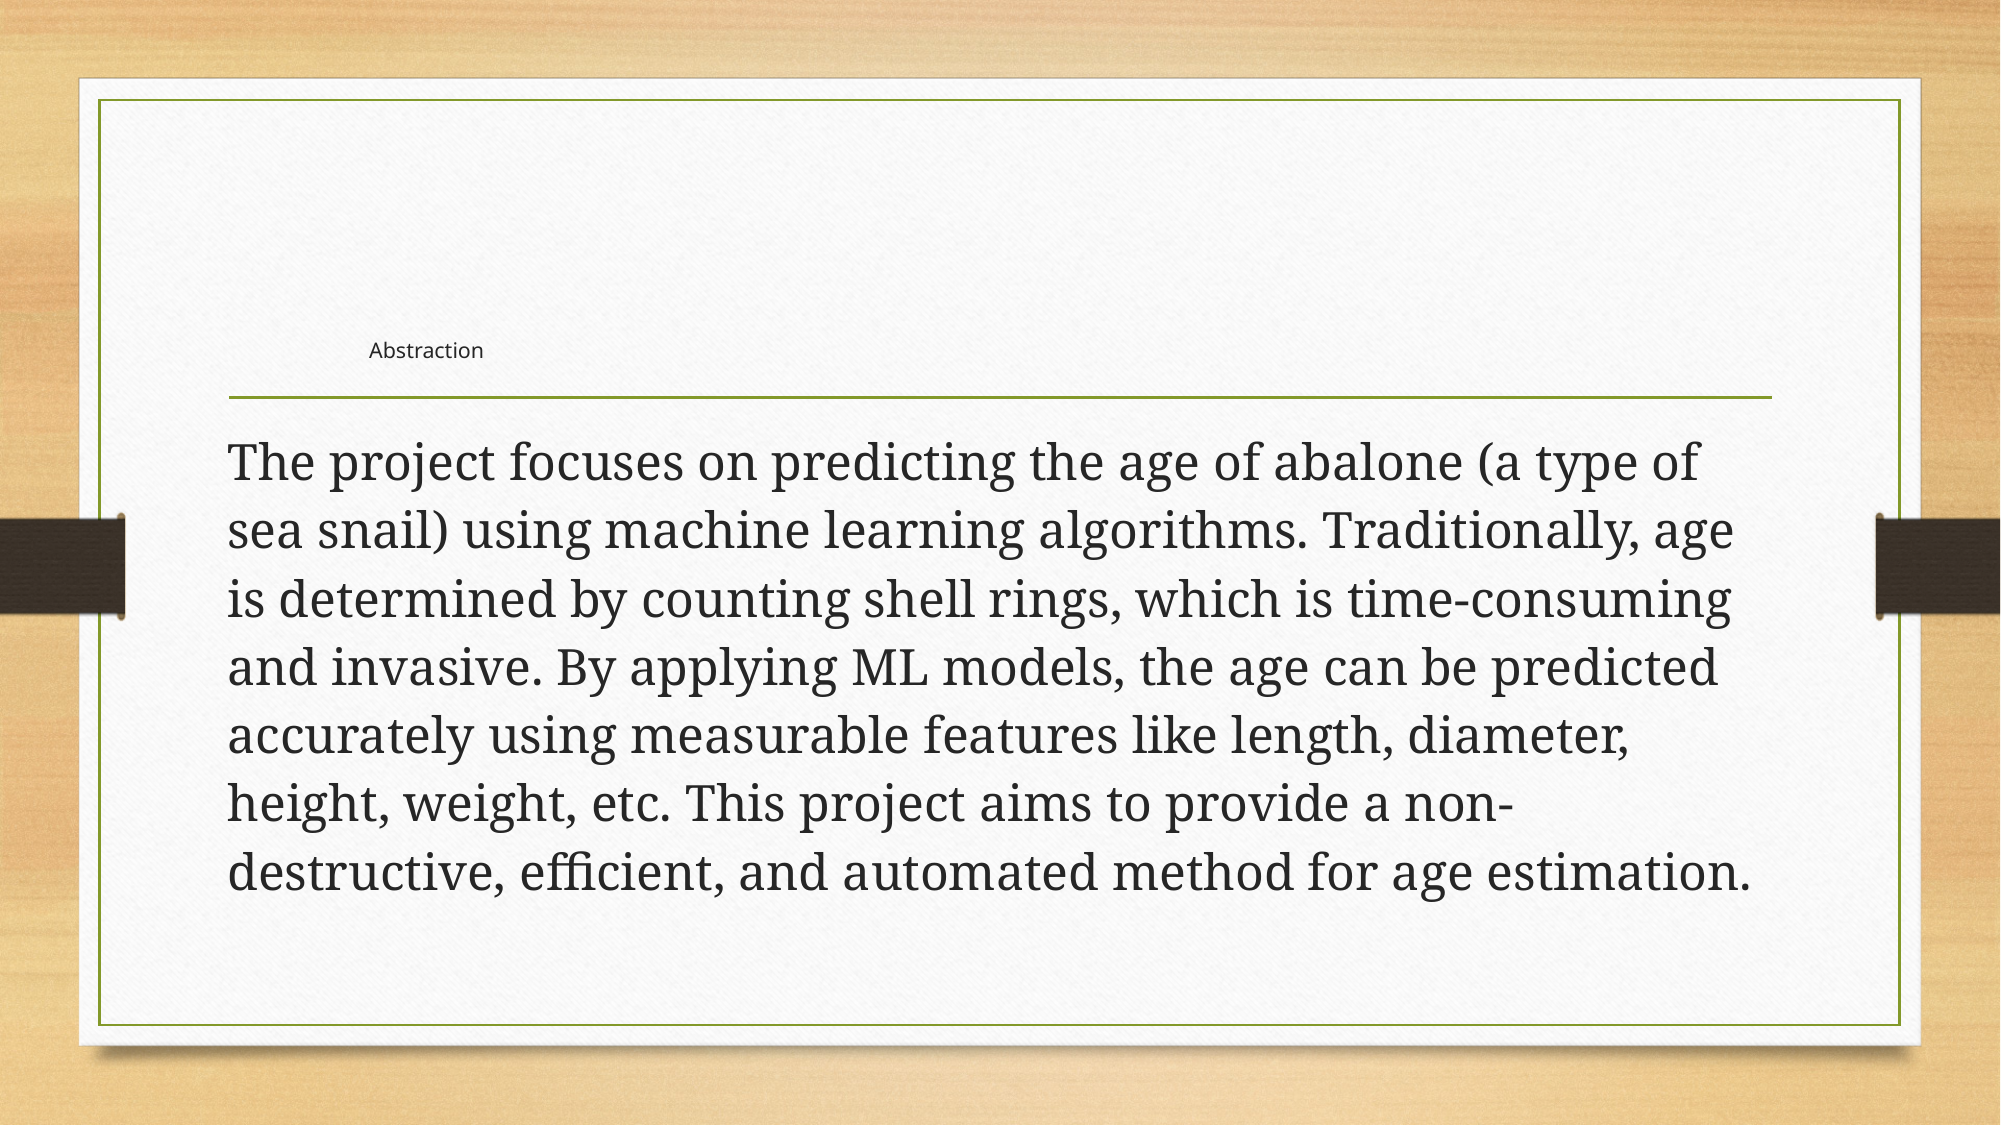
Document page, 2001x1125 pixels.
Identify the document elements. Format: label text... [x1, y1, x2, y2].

title Abstraction [129, 327, 724, 420]
picture [0, 0, 2001, 1125]
list The project focuses on predicting the age of abalone (a type of sea snail) using machine learning algorithms. Traditionally, age is determined by counting shell rings, which is time-consuming and invasive. By applying ML models, the age can be predicted accurately using measurable features like length, diameter, height, weight, etc. This project aims to provide a non-destructive, efficient, and automated method for age estimation. [212, 419, 1788, 964]
